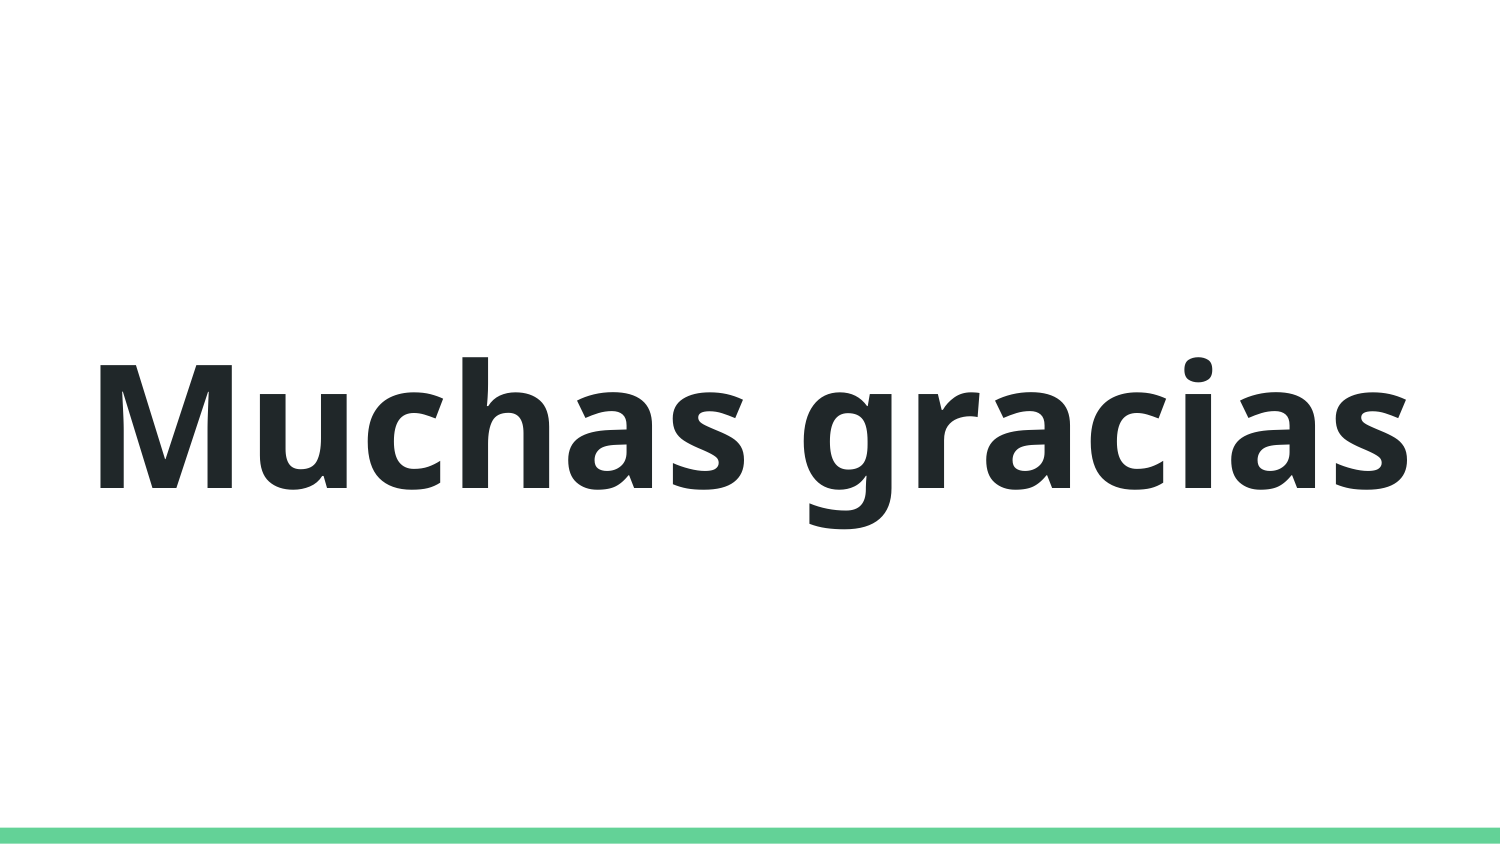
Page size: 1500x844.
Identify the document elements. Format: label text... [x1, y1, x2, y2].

title Muchas gracias [51, 264, 1449, 580]
